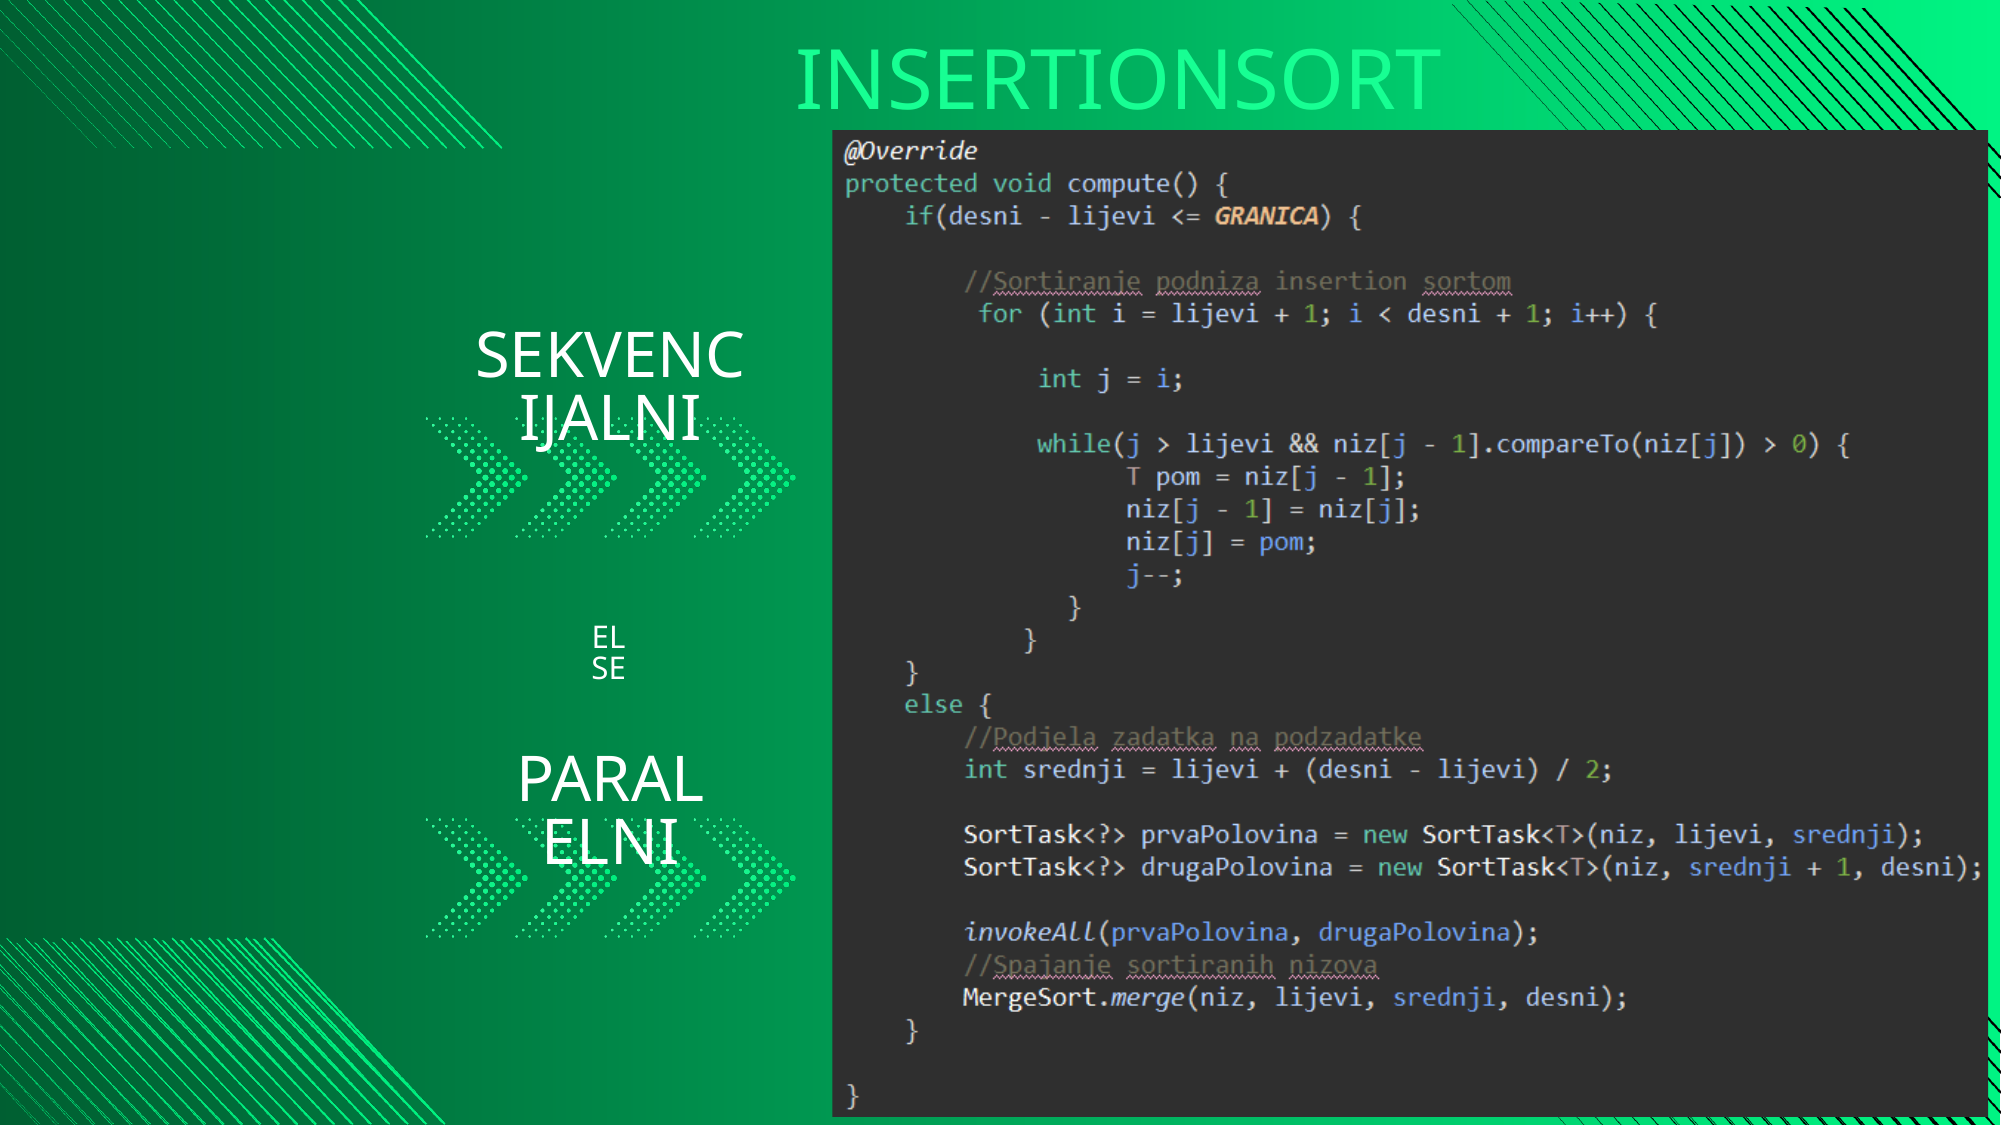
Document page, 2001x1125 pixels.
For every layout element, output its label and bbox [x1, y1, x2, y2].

picture [0, 0, 2000, 1125]
text_box [425, 818, 796, 938]
text_box [425, 417, 796, 538]
